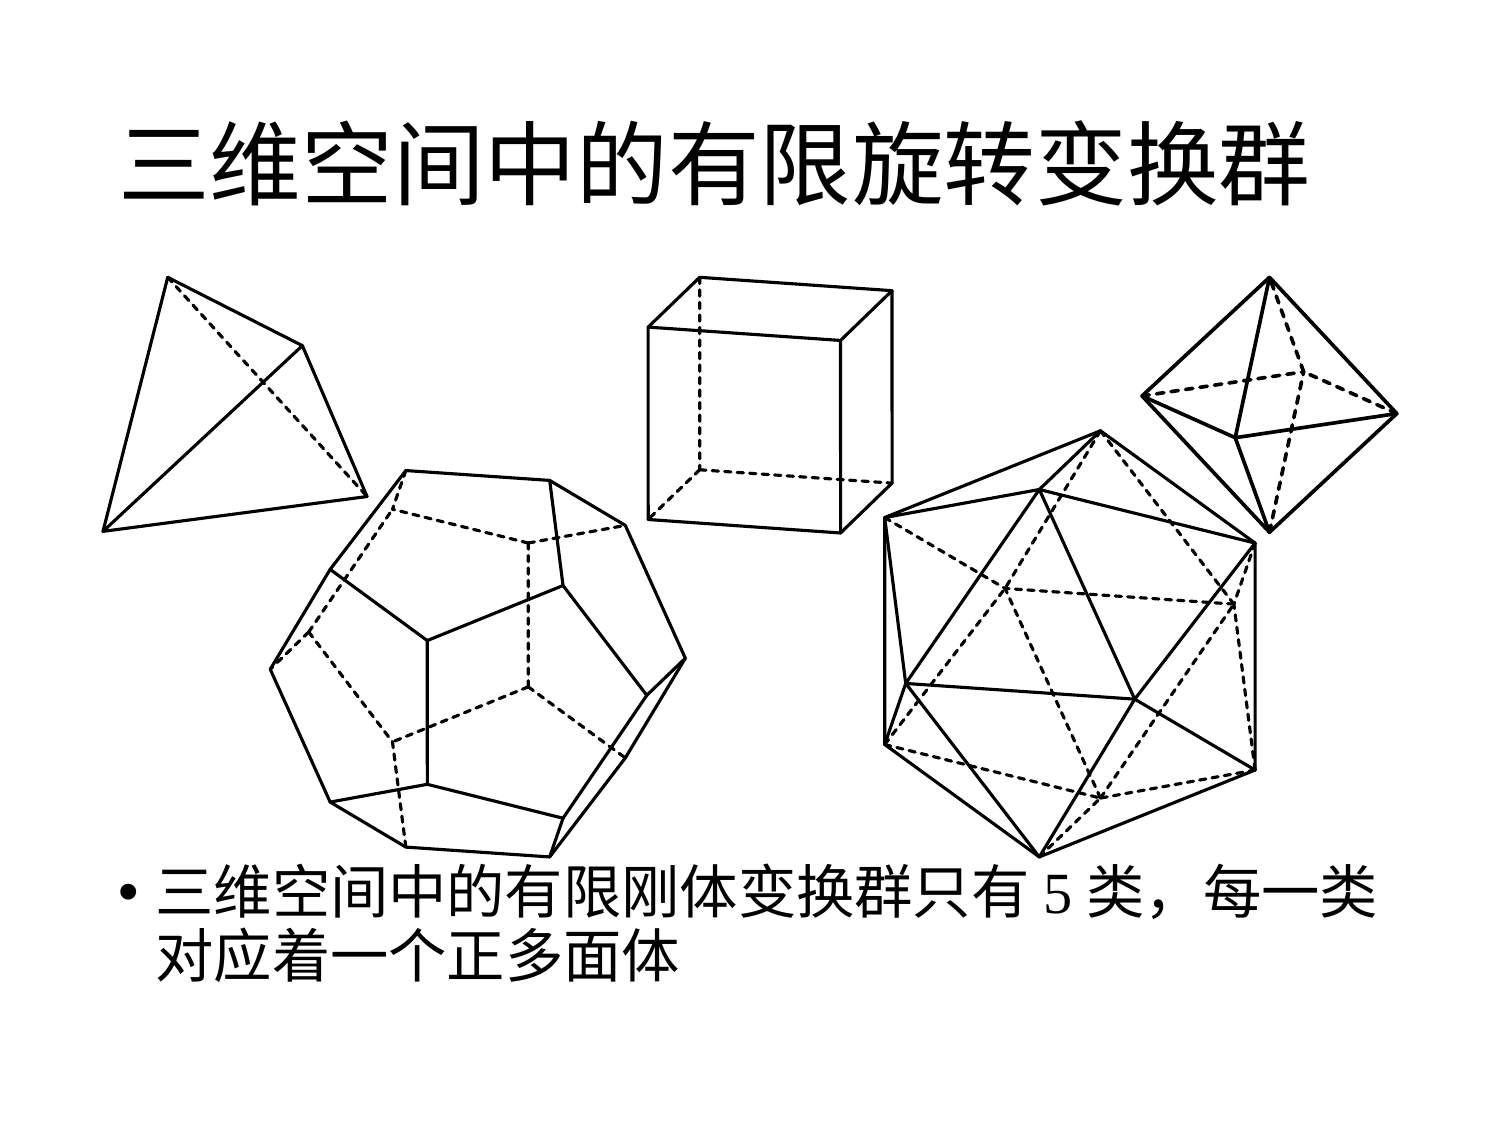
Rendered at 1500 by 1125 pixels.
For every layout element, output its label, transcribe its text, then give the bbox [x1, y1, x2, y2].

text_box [884, 430, 1256, 857]
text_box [648, 277, 893, 533]
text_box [1141, 277, 1397, 533]
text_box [102, 277, 368, 532]
list 三维空间中的有限刚体变换群只有5类，每一类对应着一个正多面体 [103, 856, 1397, 1004]
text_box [270, 470, 686, 857]
title 三维空间中的有限旋转变换群 [103, 59, 1397, 278]
